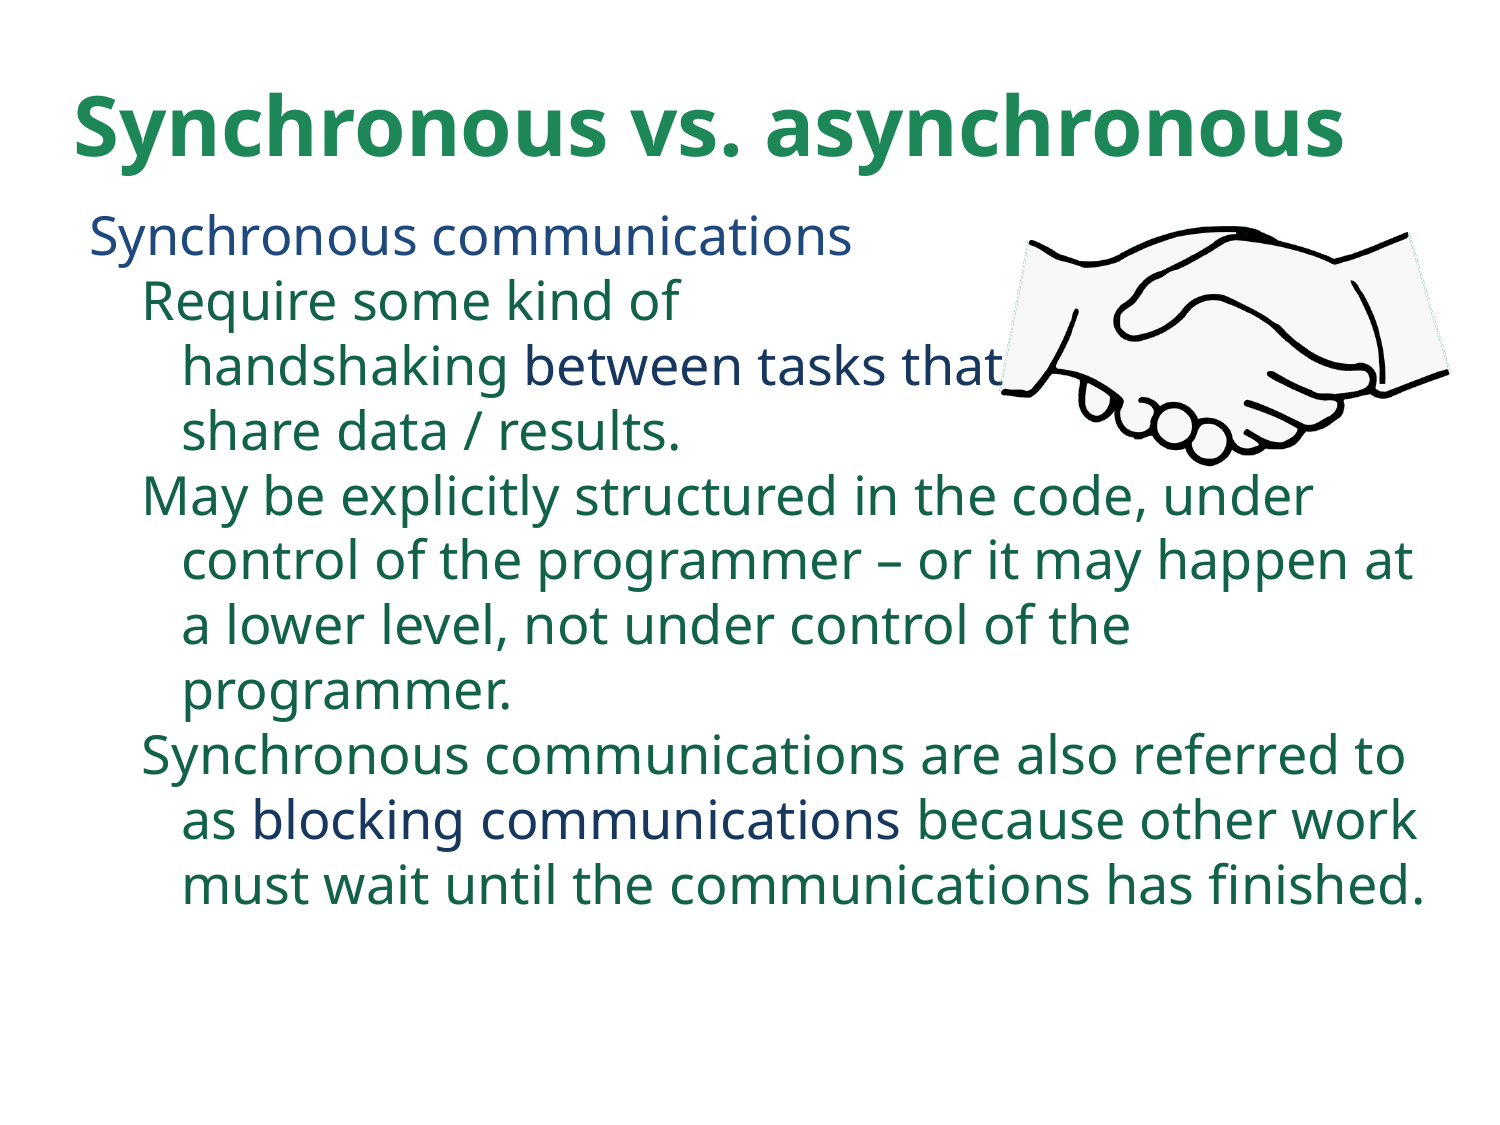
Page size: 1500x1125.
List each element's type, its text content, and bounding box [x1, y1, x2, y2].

title Synchronous vs. asynchronous [58, 62, 1500, 181]
list Synchronous communications Require some kind of handshaking between tasks that share data / results. May be explicitly structured in the code, under control of the programmer – or it may happen at a lower level, not under control of the programmer. Synchronous communications are also referred to as blocking communications because other work must wait until the communications has finished. [74, 194, 1450, 955]
picture [979, 167, 1472, 517]
